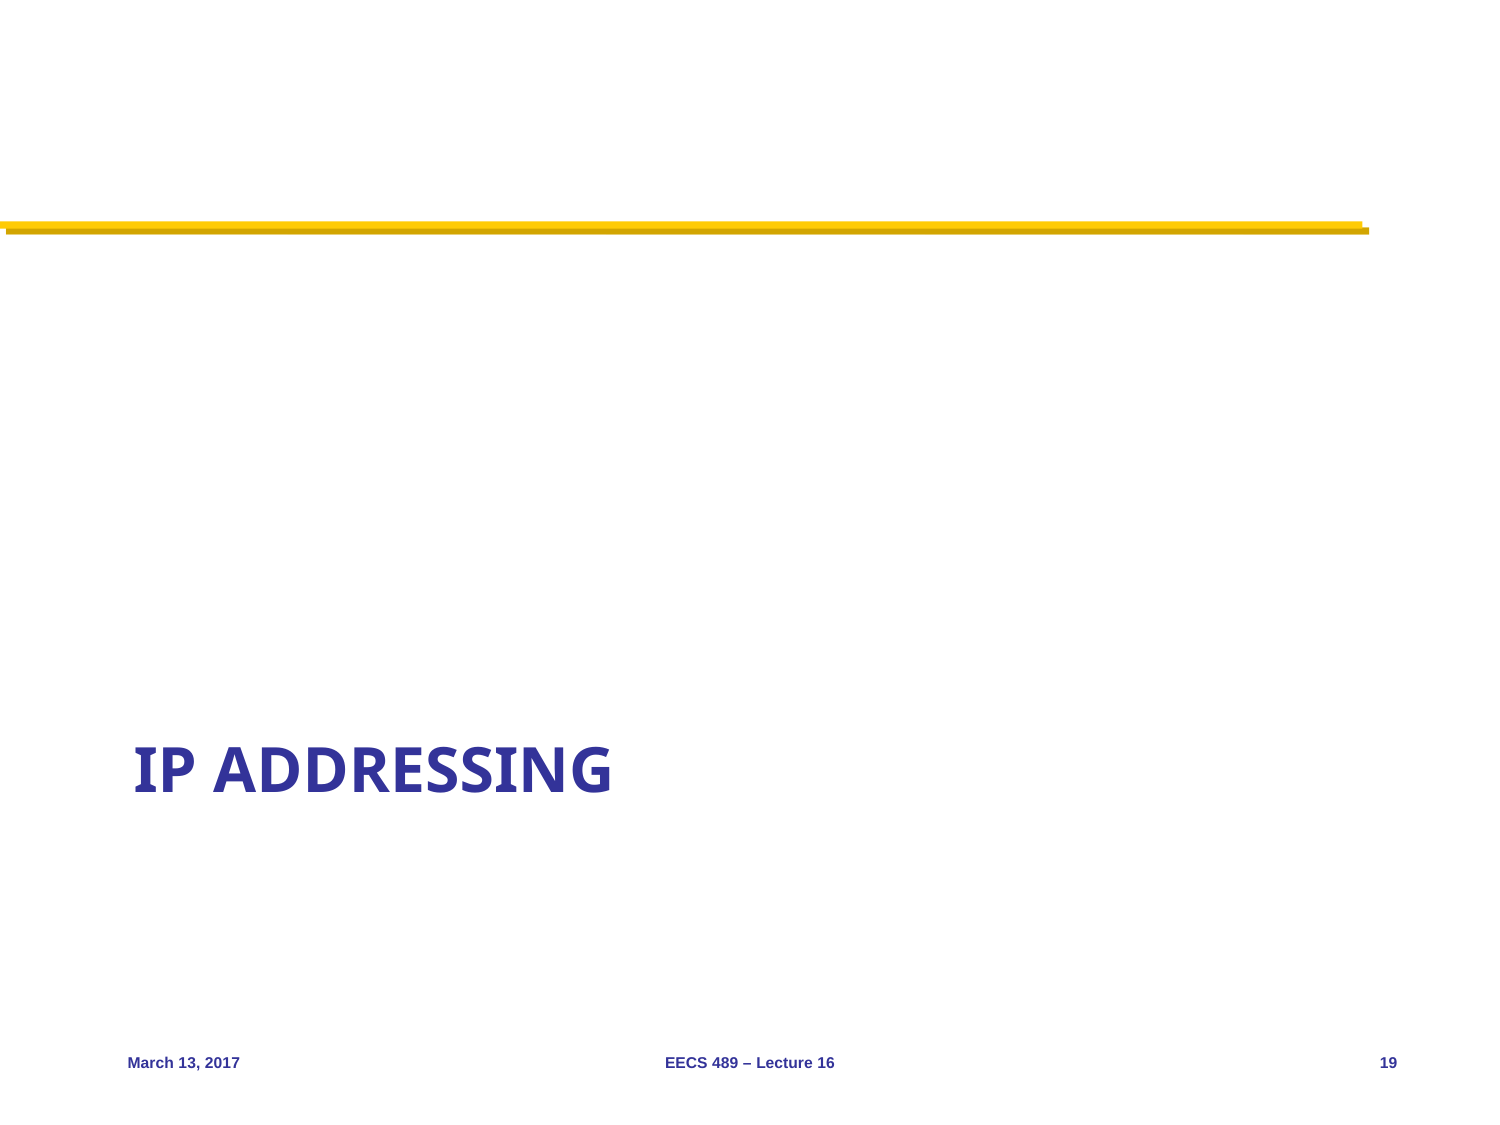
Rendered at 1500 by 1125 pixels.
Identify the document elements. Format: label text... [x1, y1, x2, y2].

slide_number 19 [1312, 1024, 1413, 1101]
title IP addressing [118, 722, 1394, 947]
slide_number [112, 1024, 426, 1101]
footer EECS 489 – Lecture 16 [512, 1024, 988, 1101]
